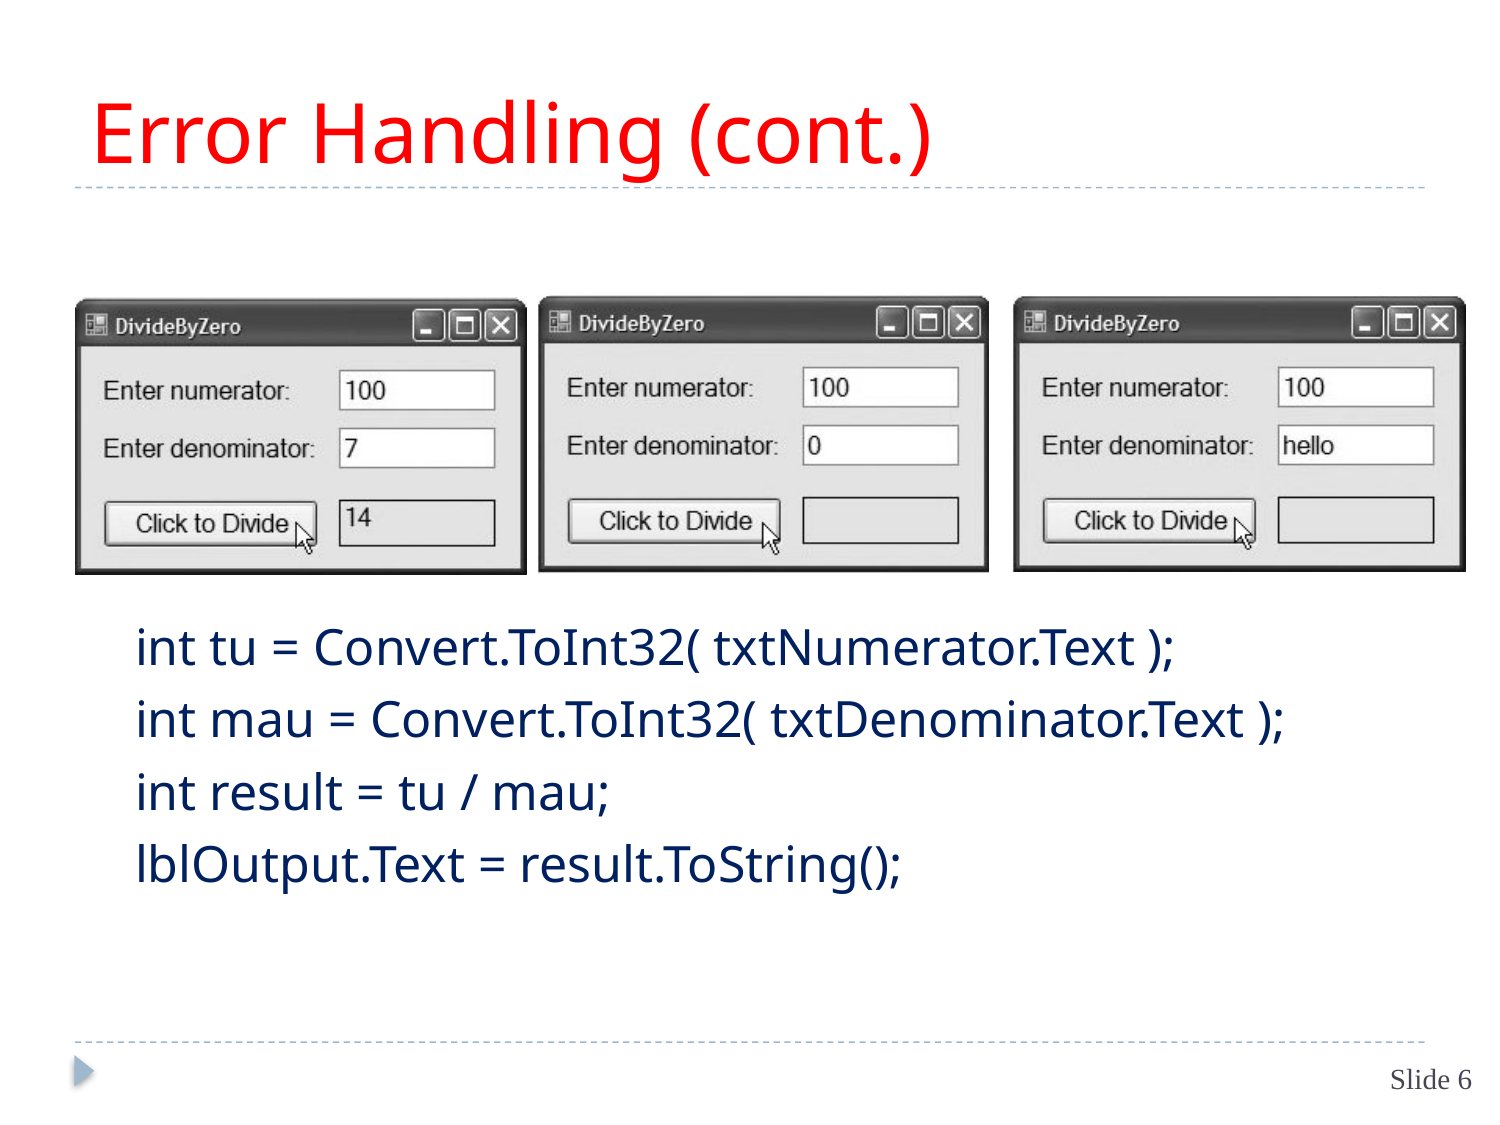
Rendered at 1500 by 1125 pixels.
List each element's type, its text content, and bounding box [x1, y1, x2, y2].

slide_number Slide 6 [1325, 1052, 1488, 1113]
list int tu = Convert.ToInt32( txtNumerator.Text ); int mau = Convert.ToInt32( txtDenominator.Text ); int result = tu / mau; lblOutput.Text = result.ToString(); [75, 224, 1463, 1050]
picture [1012, 295, 1466, 573]
title Error Handling (cont.) [75, 24, 1463, 188]
picture [537, 295, 990, 574]
picture [74, 295, 527, 576]
